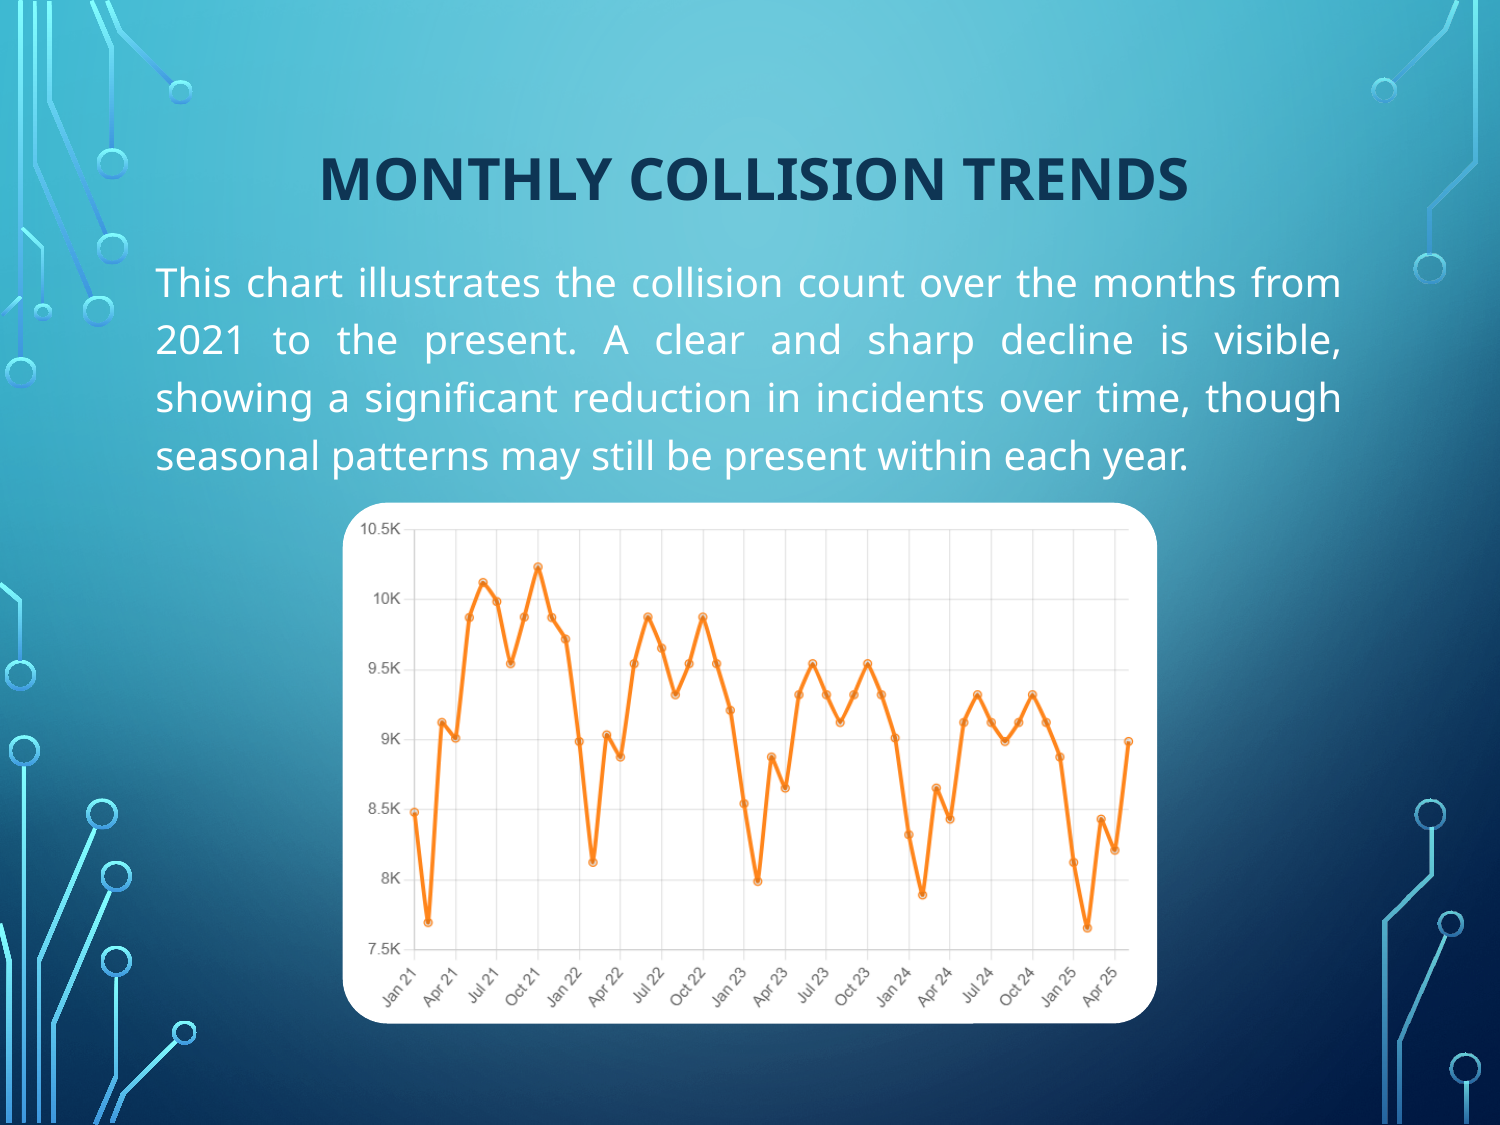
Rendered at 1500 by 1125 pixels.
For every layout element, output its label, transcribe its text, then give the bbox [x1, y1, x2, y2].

list This chart illustrates the collision count over the months from 2021 to the present. A clear and sharp decline is visible, showing a significant reduction in incidents over time, though seasonal patterns may still be present within each year. [140, 240, 1360, 491]
title MONTHLY COLLISION TRENDS [95, 101, 1413, 262]
picture [342, 502, 1158, 1024]
